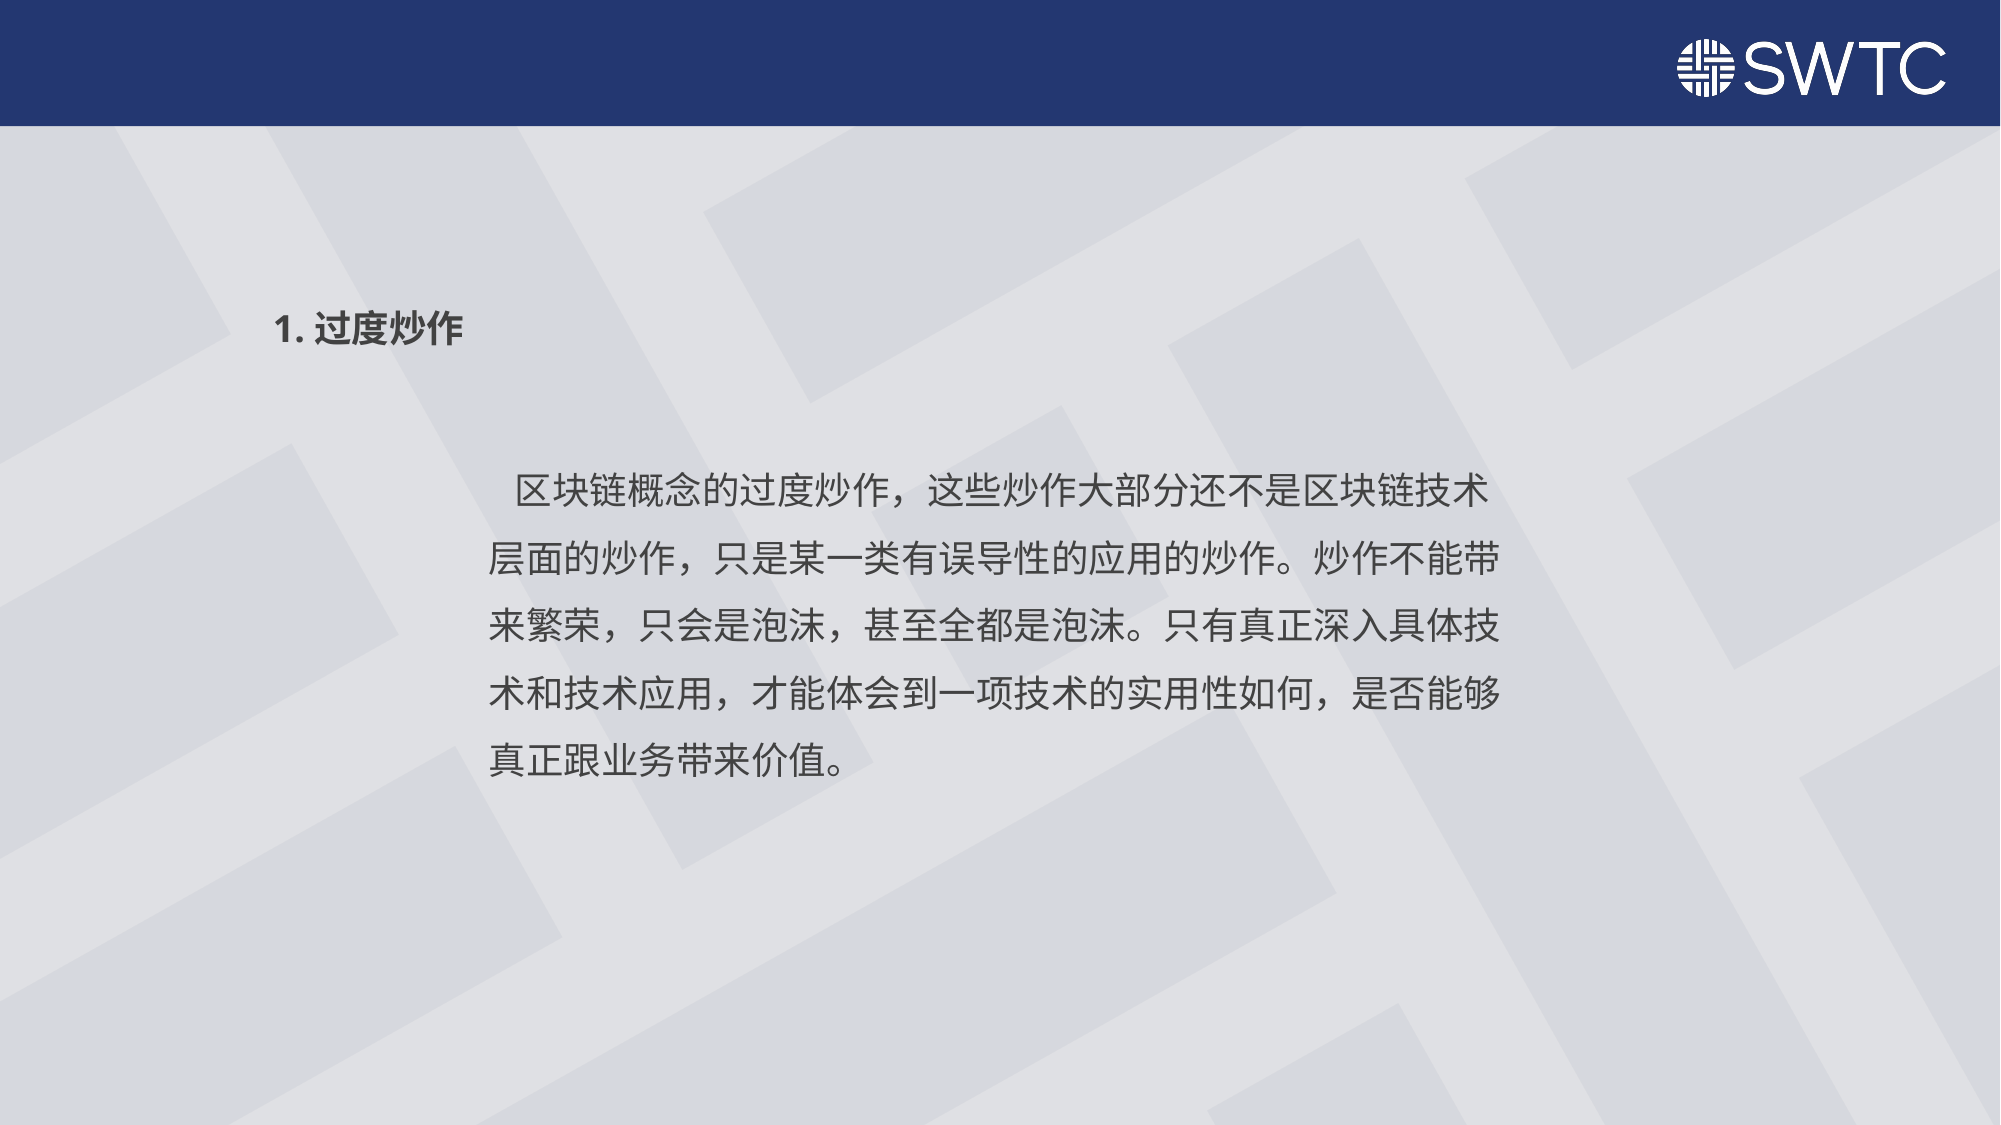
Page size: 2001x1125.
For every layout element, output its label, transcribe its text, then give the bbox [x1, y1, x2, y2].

text_box 区块链概念的过度炒作，这些炒作大部分还不是区块链技术层面的炒作，只是某一类有误导性的应用的炒作。炒作不能带来繁荣，只会是泡沫，甚至全都是泡沫。只有真正深入具体技术和技术应用，才能体会到一项技术的实用性如何，是否能够真正跟业务带来价值。 [474, 284, 1526, 790]
text_box 1.过度炒作 [238, 297, 479, 358]
